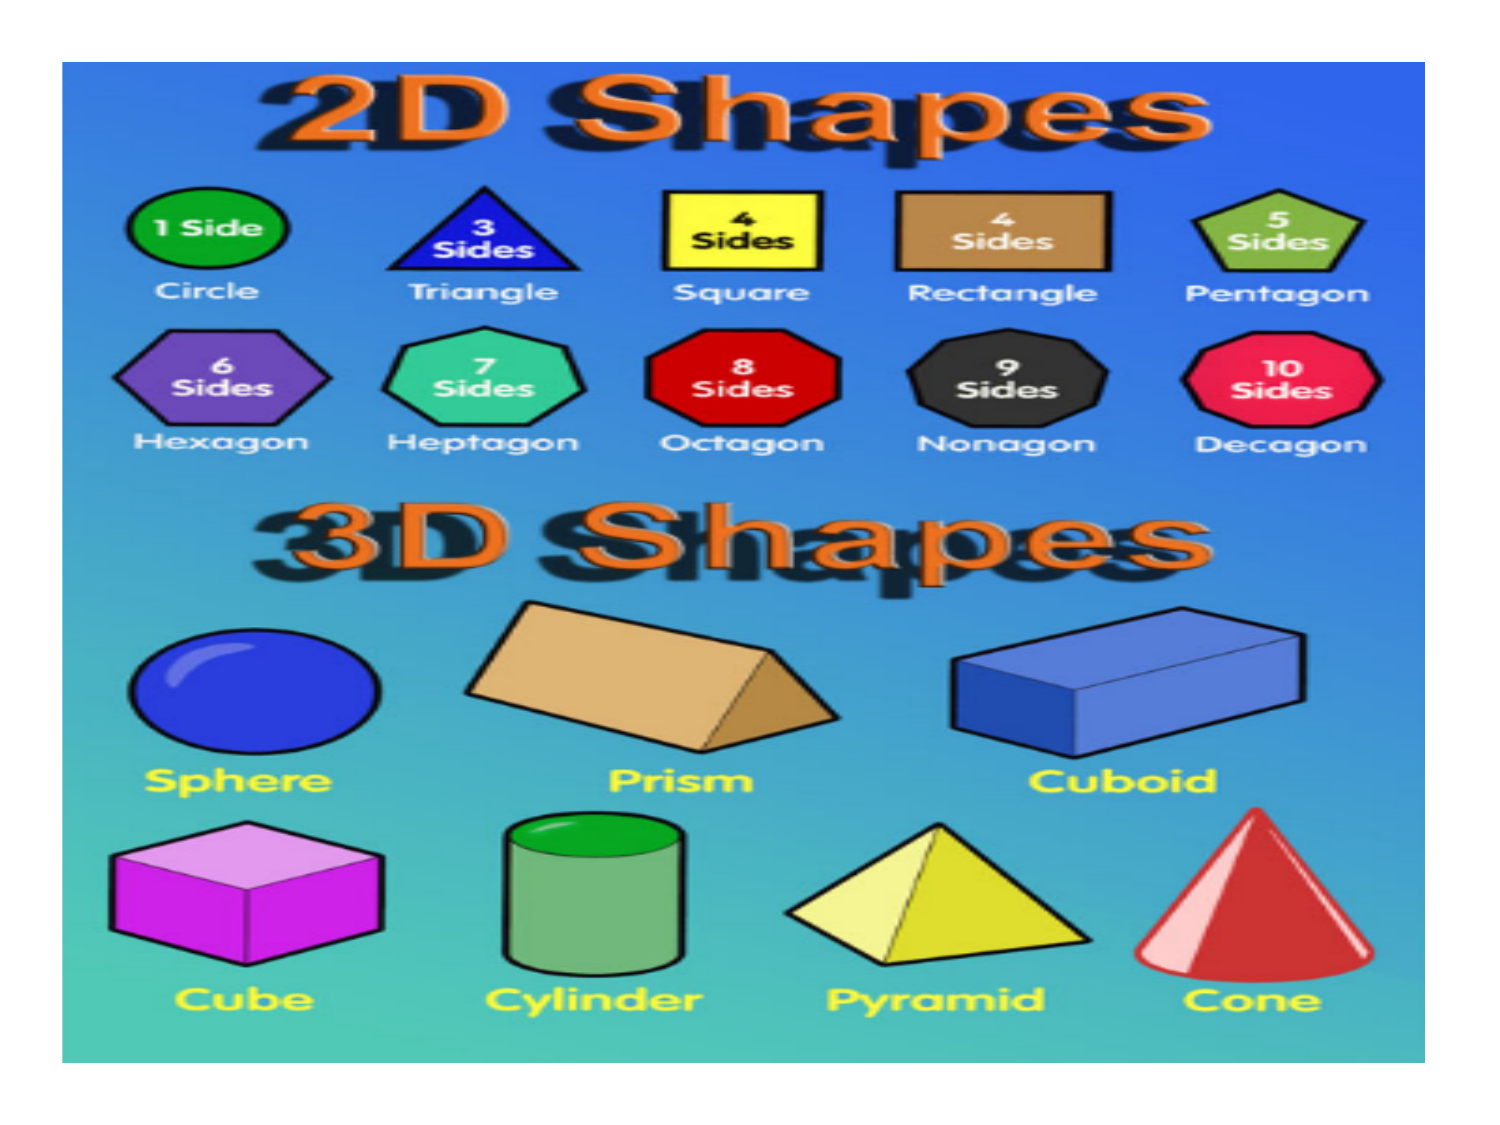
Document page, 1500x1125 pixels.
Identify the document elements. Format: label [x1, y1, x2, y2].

picture [62, 62, 1426, 1063]
